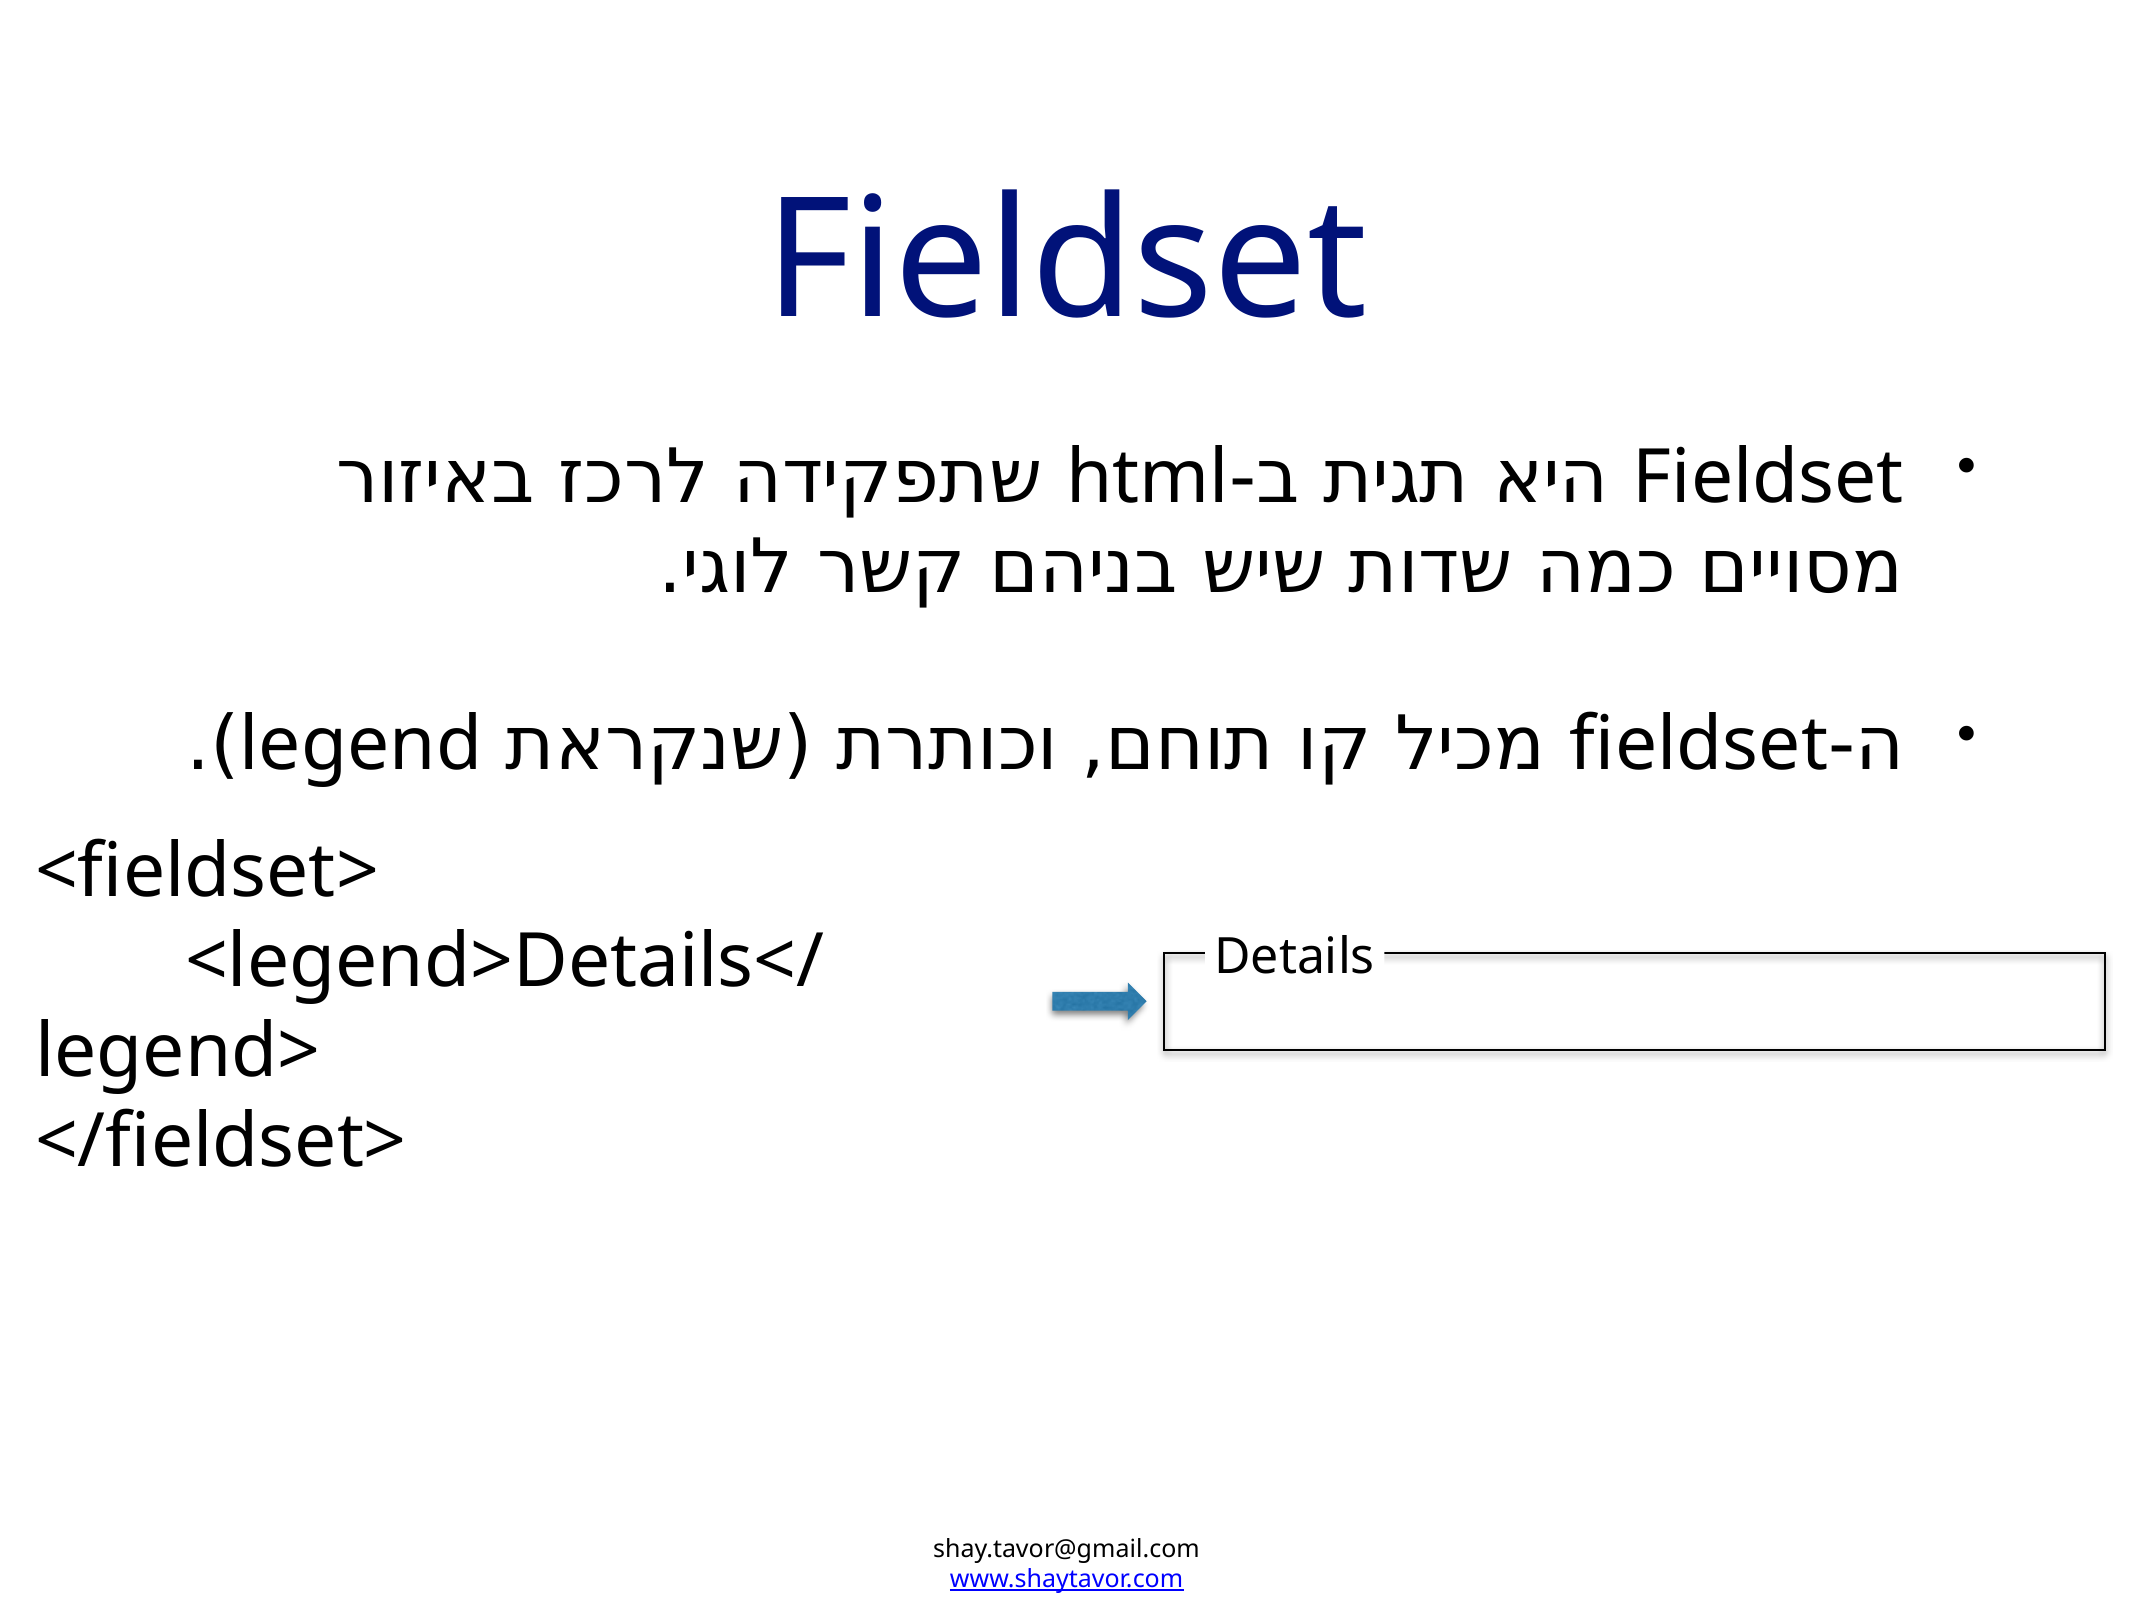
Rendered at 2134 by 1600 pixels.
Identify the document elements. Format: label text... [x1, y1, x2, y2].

title Fieldset [155, 72, 1978, 426]
text_box Details [1205, 914, 1385, 992]
text_box <fieldset> <legend>Details</legend> </fieldset> [26, 813, 1074, 1190]
list Fieldset היא תגית ב-html שתפקידה לרכז באיזור מסויים כמה שדות שיש בניהם קשר לוגי. ה-fieldset מכיל קו תוחם, וכותרת (שנקראת legend). [155, 426, 1978, 858]
text_box [1052, 982, 1147, 1021]
text_box [1164, 953, 2106, 1050]
